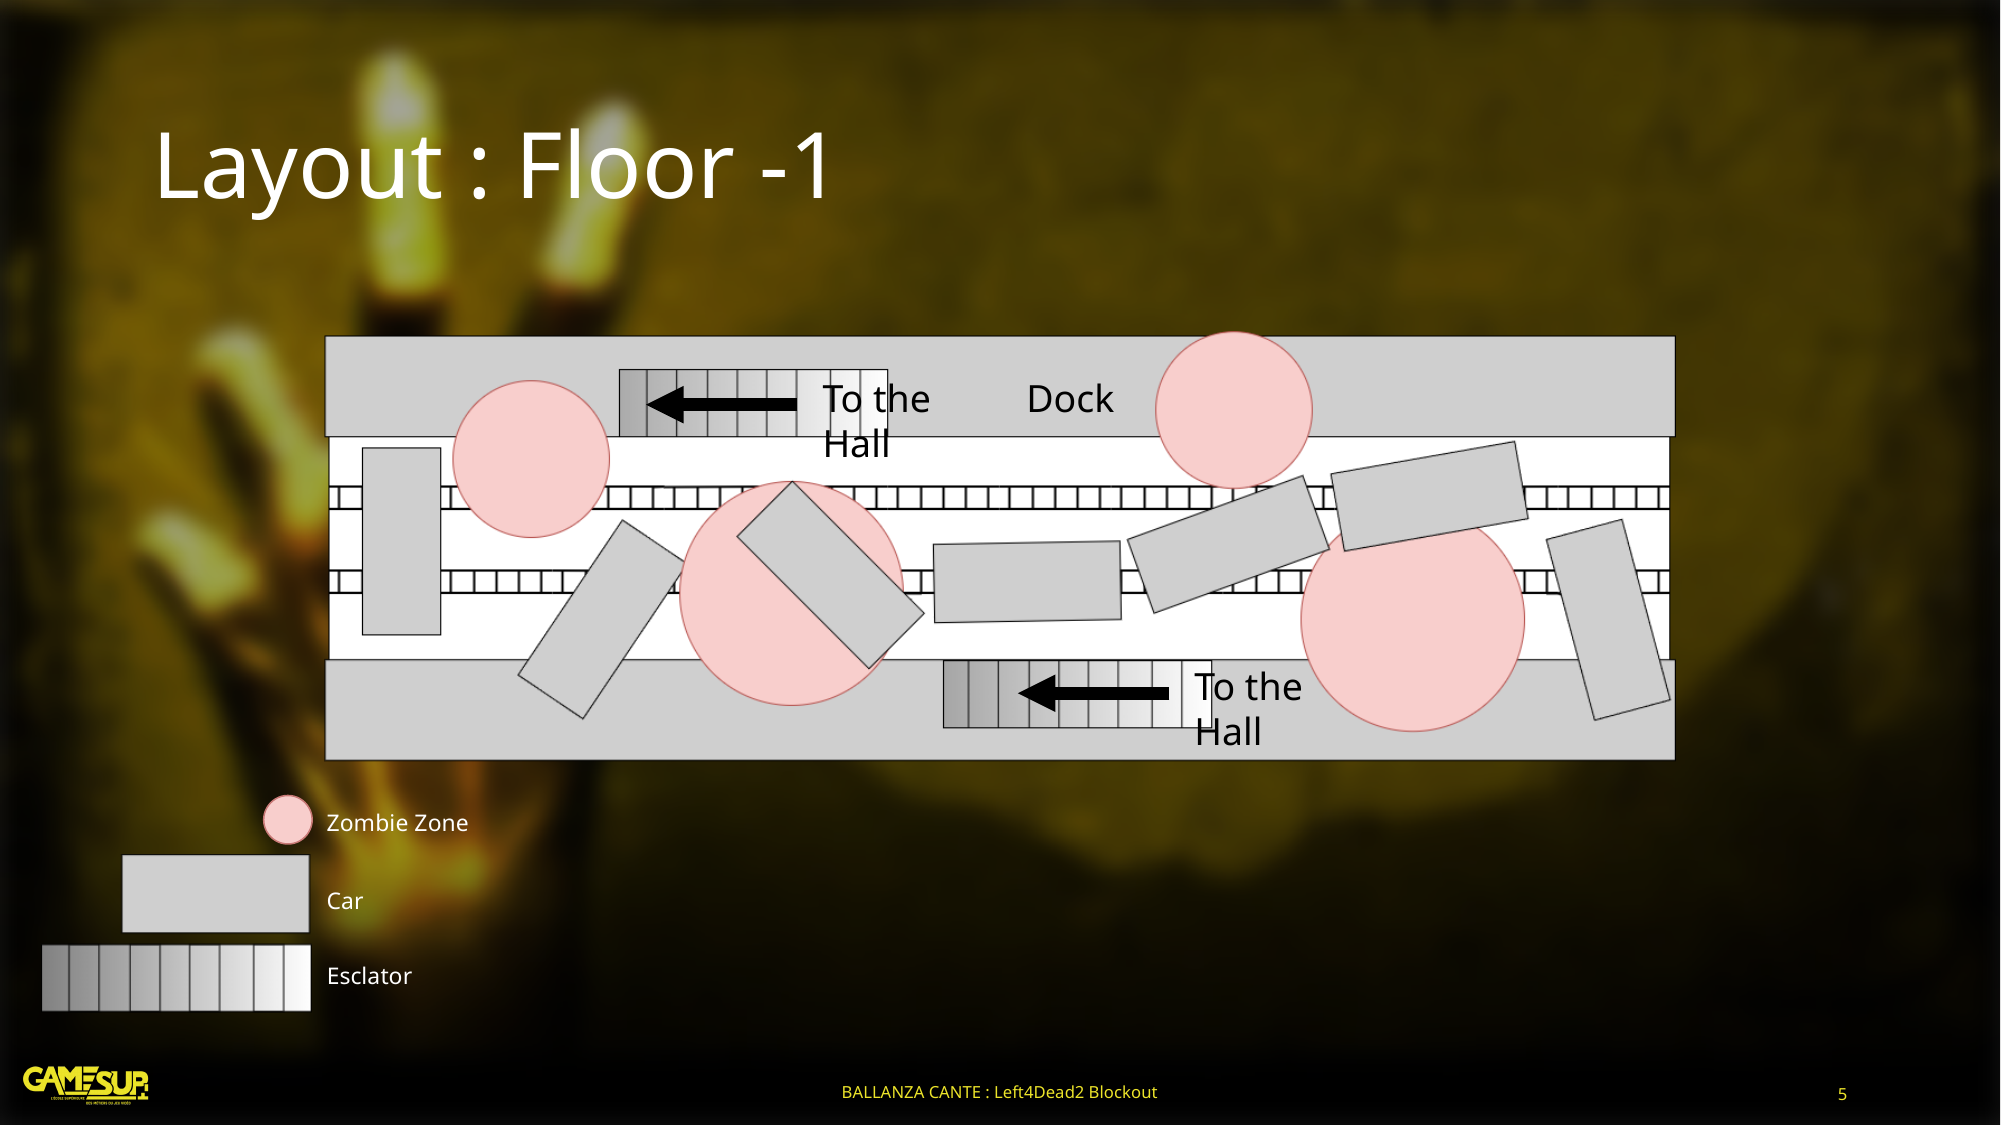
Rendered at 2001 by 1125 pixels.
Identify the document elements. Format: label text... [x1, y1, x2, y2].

title Layout : Floor -1 [137, 59, 1863, 278]
text_box [262, 793, 314, 846]
footer BALLANZA CANTE : Left4Dead2 Blockout [662, 1062, 1338, 1123]
text_box Esclator [313, 954, 470, 997]
text_box Zombie Zone [311, 801, 525, 844]
slide_number 5 [1412, 1065, 1863, 1125]
text_box Car [313, 879, 470, 922]
picture [0, 0, 2001, 1125]
